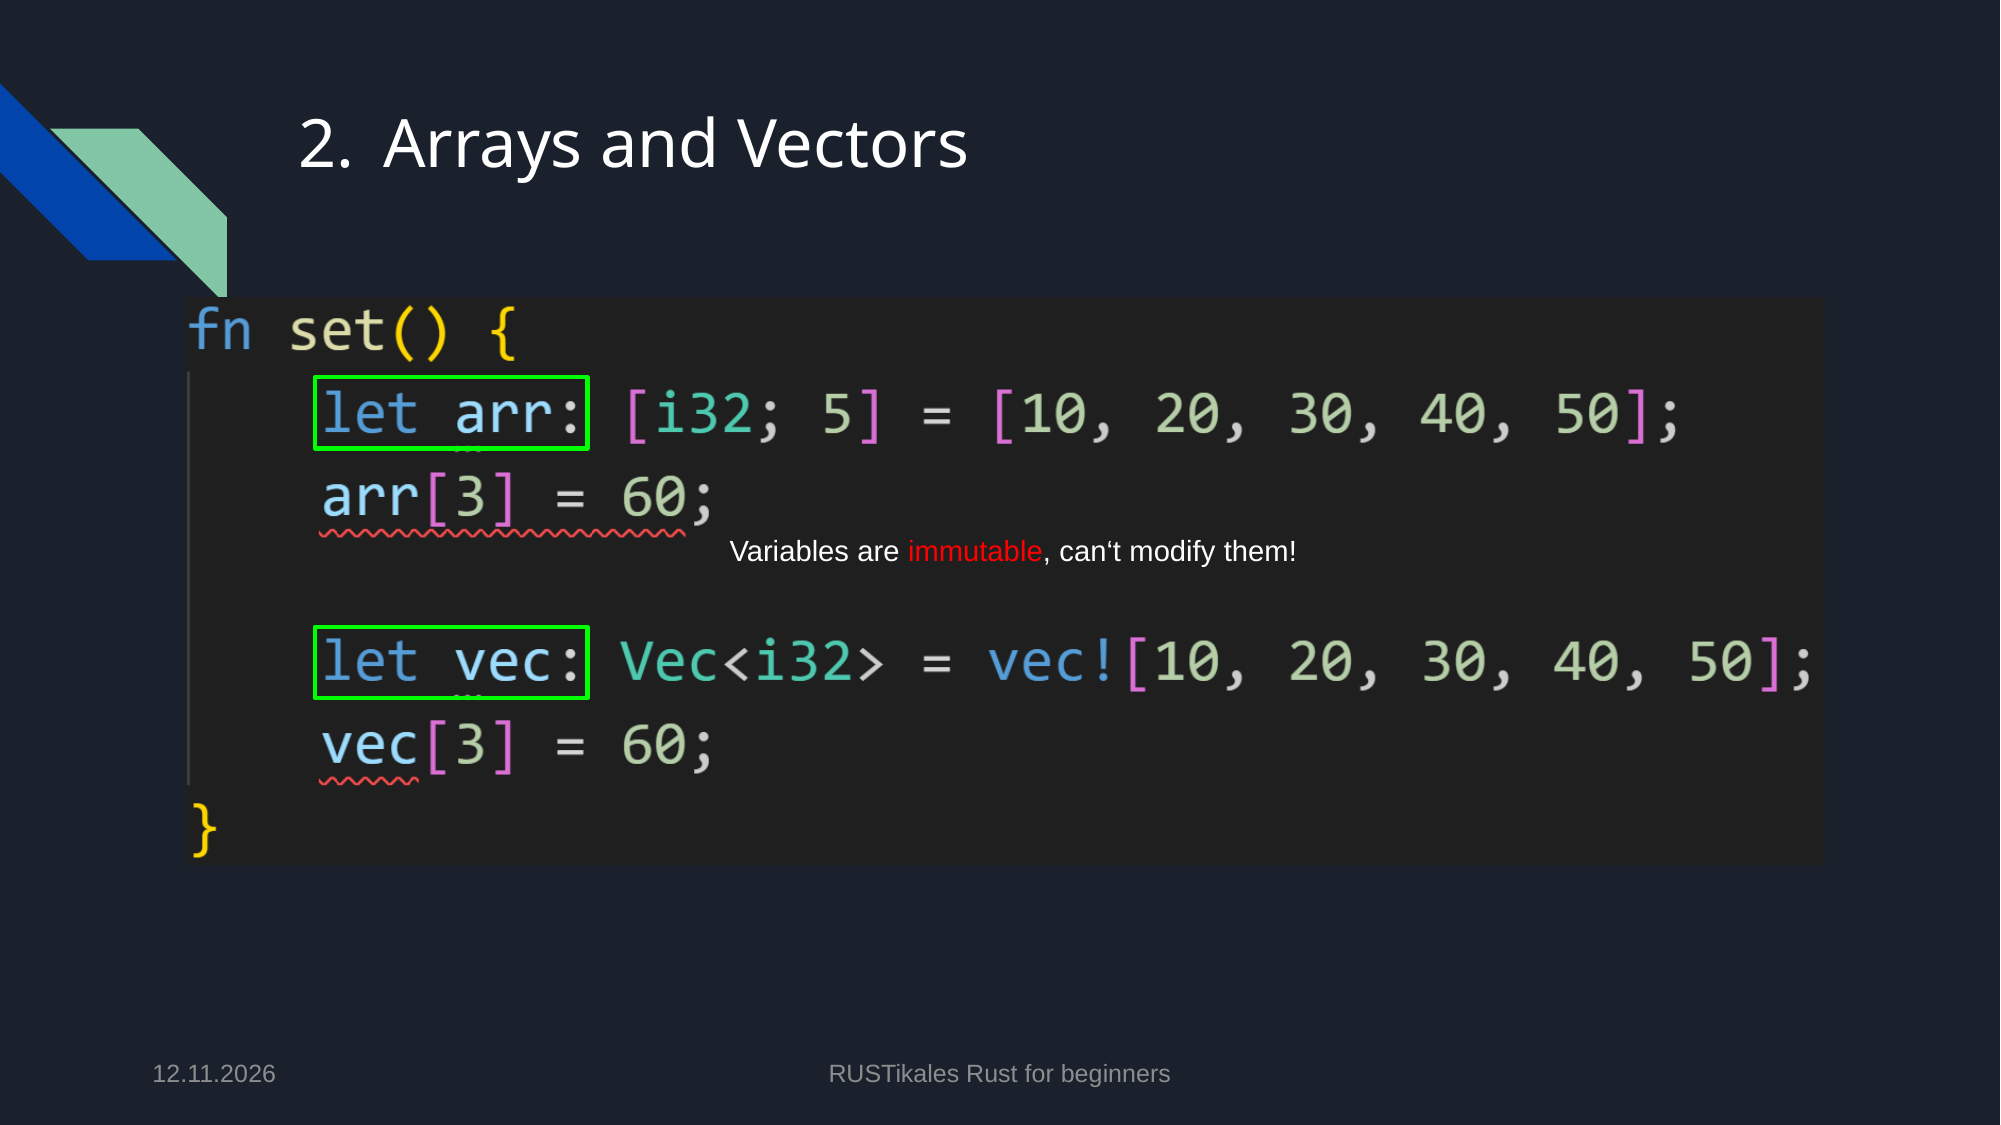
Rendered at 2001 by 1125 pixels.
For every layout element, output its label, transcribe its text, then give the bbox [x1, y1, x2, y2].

picture [185, 297, 1825, 865]
footer RUSTikales Rust for beginners [662, 1042, 1338, 1103]
title Arrays and Vectors [283, 86, 1824, 287]
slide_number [137, 1042, 588, 1103]
